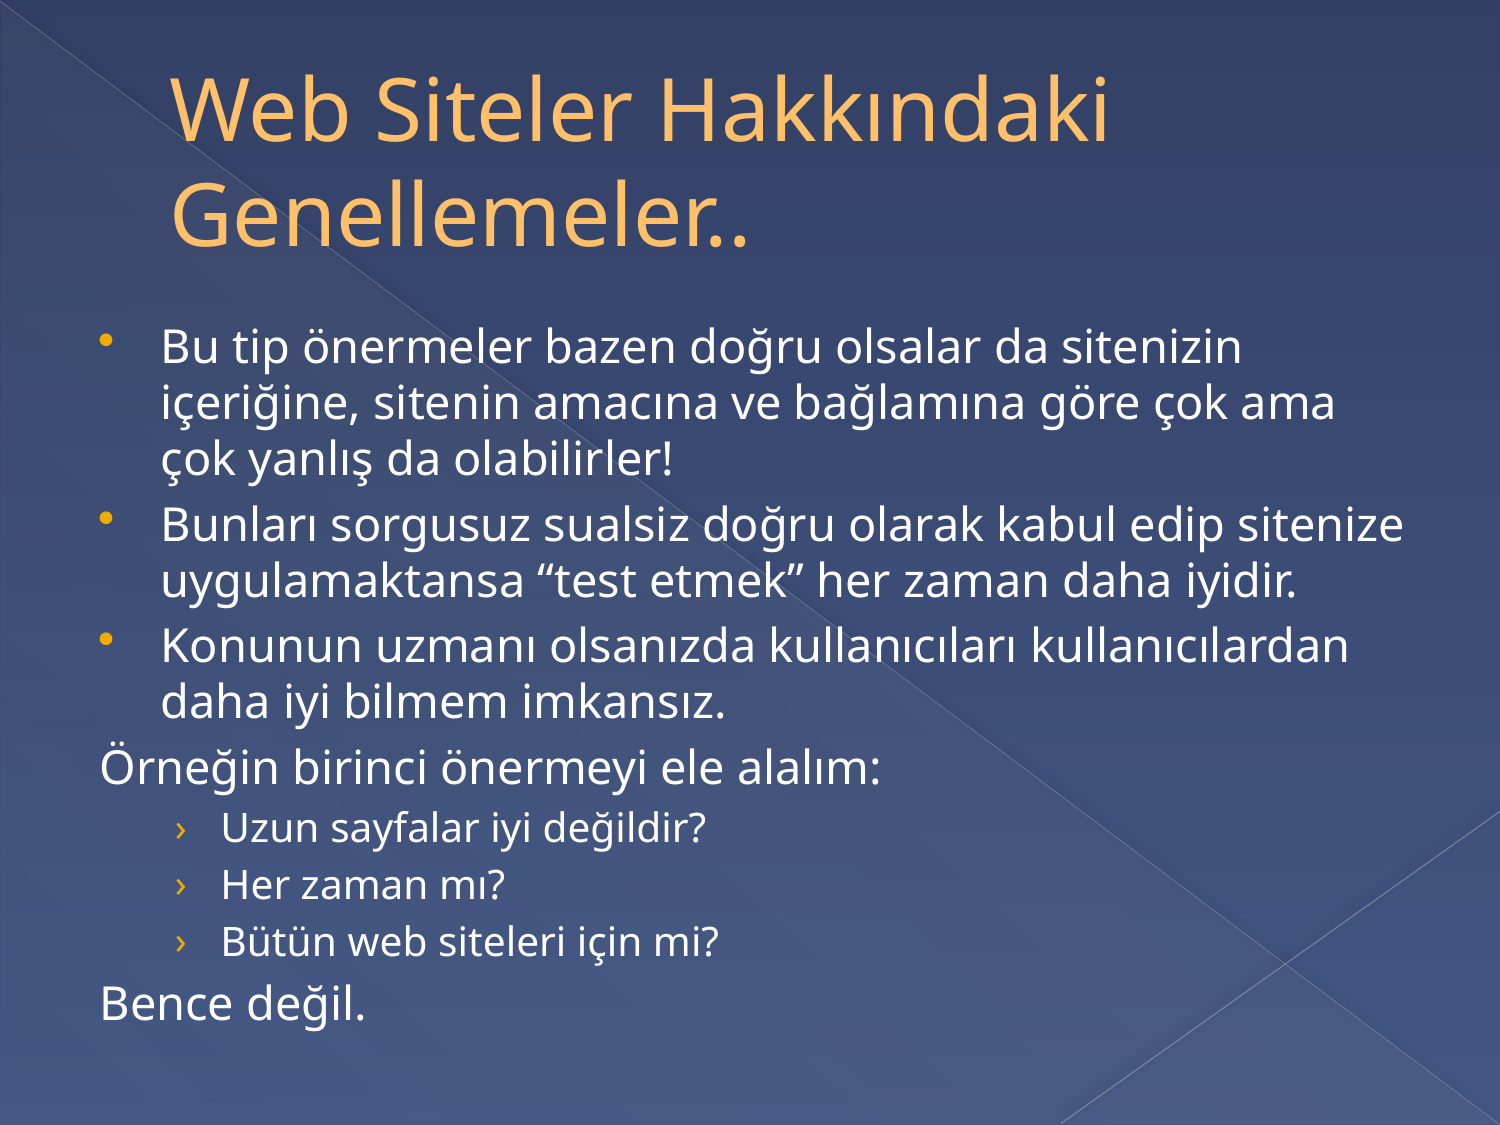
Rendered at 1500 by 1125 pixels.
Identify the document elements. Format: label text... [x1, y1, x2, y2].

list Bu tip önermeler bazen doğru olsalar da sitenizin içeriğine, sitenin amacına ve bağlamına göre çok ama çok yanlış da olabilirler! Bunları sorgusuz sualsiz doğru olarak kabul edip sitenize uygulamaktansa “test etmek” her zaman daha iyidir. Konunun uzmanı olsanızda kullanıcıları kullanıcılardan daha iyi bilmem imkansız. Örneğin birinci önermeyi ele alalım: Uzun sayfalar iyi değildir? Her zaman mı? Bütün web siteleri için mi? Bence değil. [75, 308, 1425, 1059]
title Web Siteler Hakkındaki Genellemeler.. [75, 43, 1425, 274]
